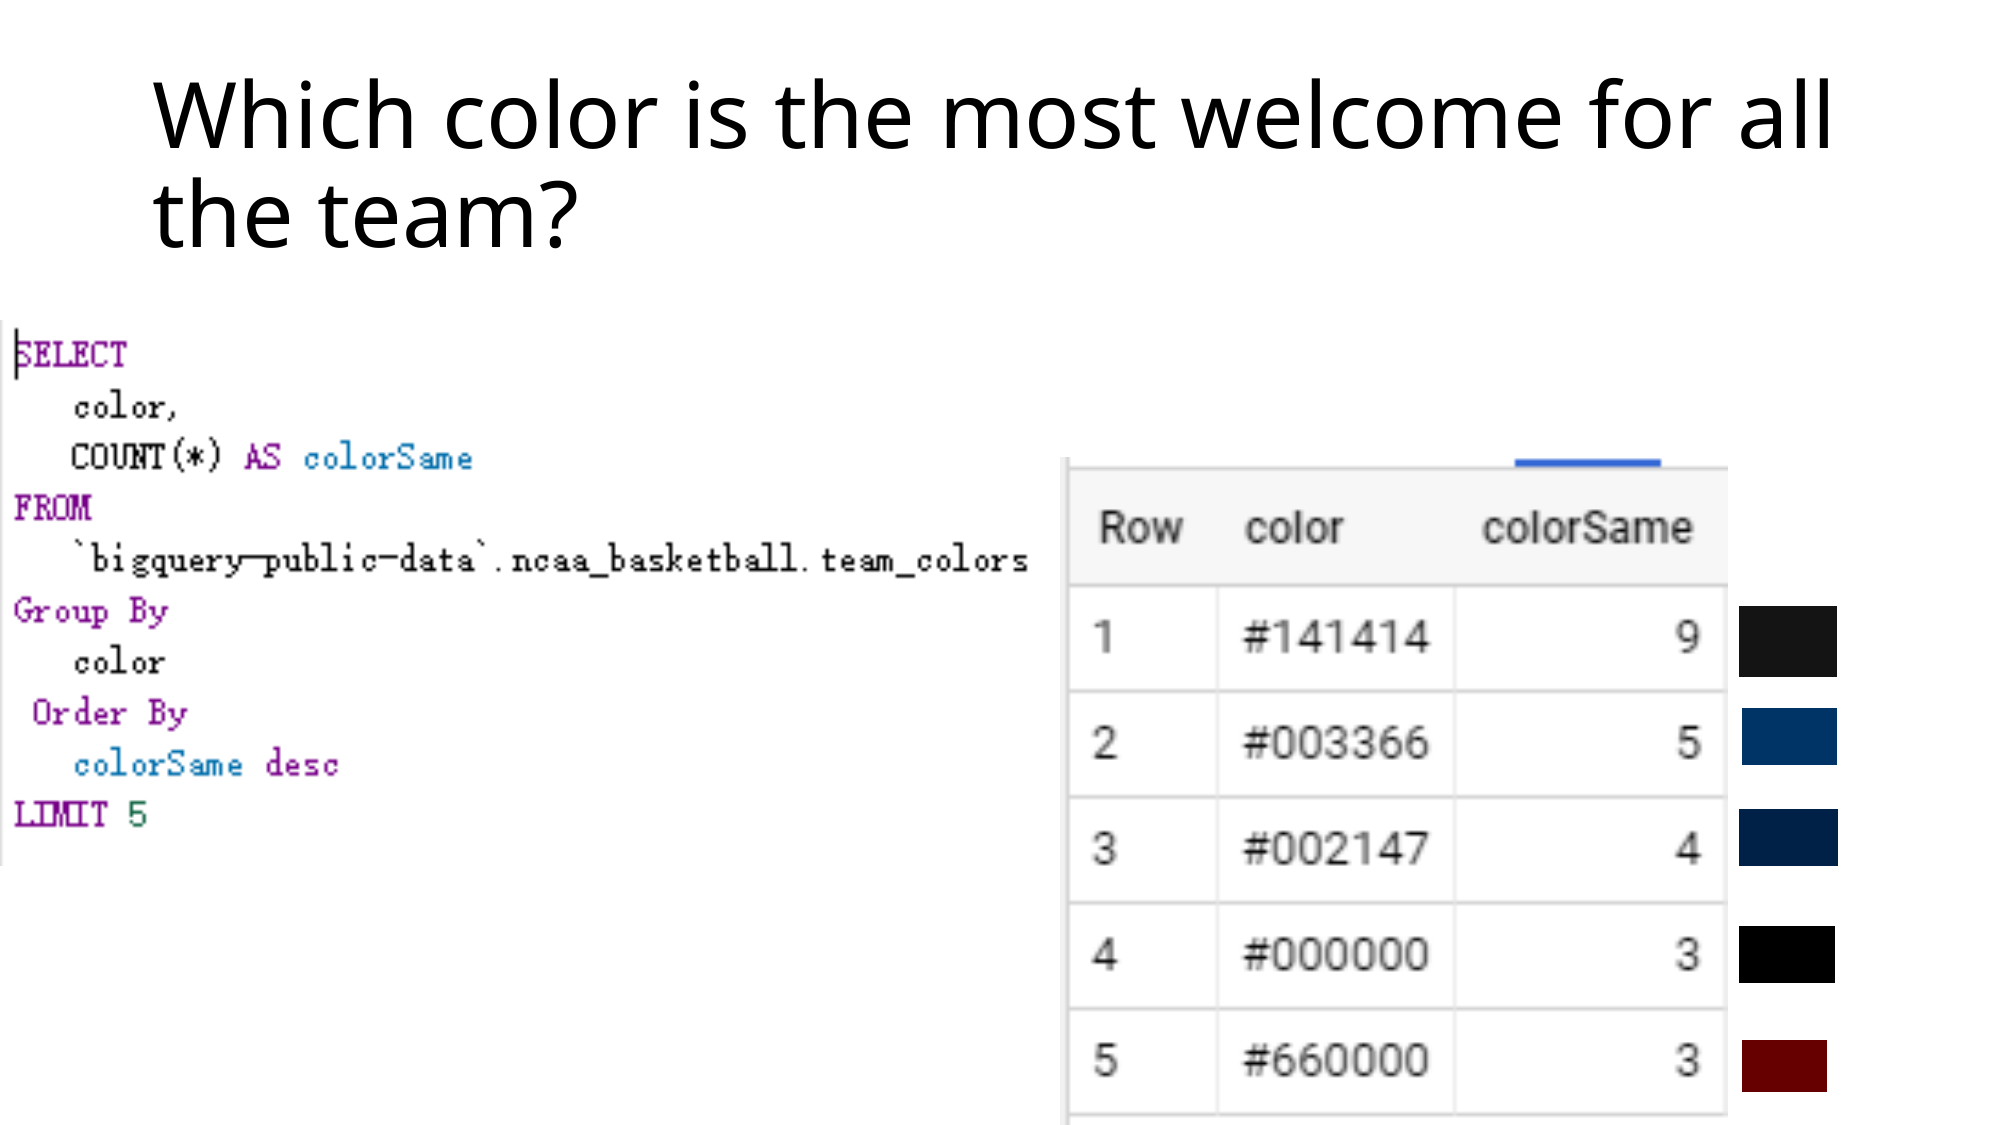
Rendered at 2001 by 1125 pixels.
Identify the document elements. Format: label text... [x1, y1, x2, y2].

picture [1060, 457, 1728, 1125]
title Which color is the most welcome for all the team? [137, 59, 1863, 278]
picture [1739, 606, 1837, 677]
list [0, 320, 1082, 866]
picture [1742, 708, 1837, 765]
picture [1742, 1040, 1828, 1092]
picture [1739, 926, 1835, 983]
picture [1739, 809, 1838, 866]
